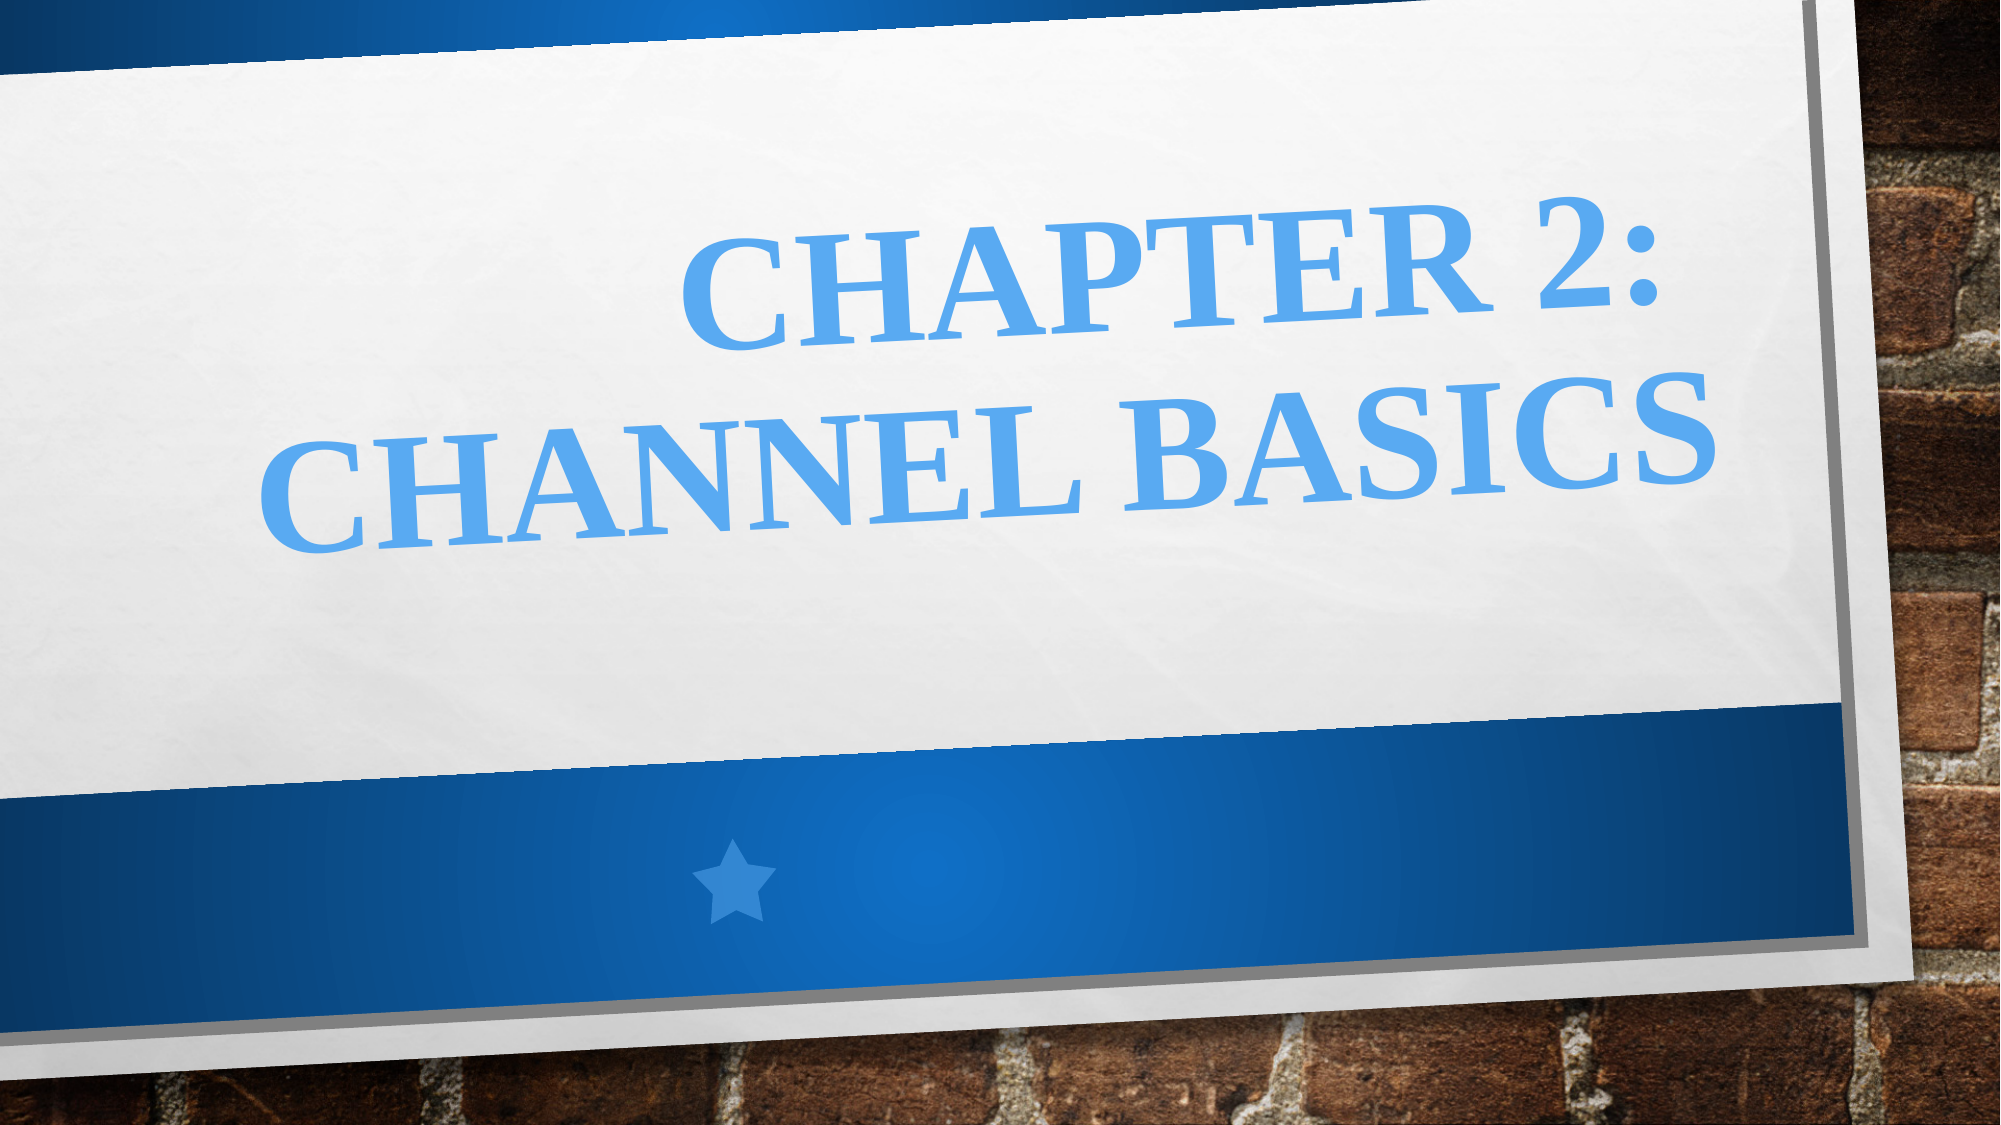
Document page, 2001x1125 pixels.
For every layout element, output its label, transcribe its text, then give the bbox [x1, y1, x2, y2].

title Chapter 2: Channel Basics [135, 67, 1742, 605]
picture [0, 0, 2000, 1125]
